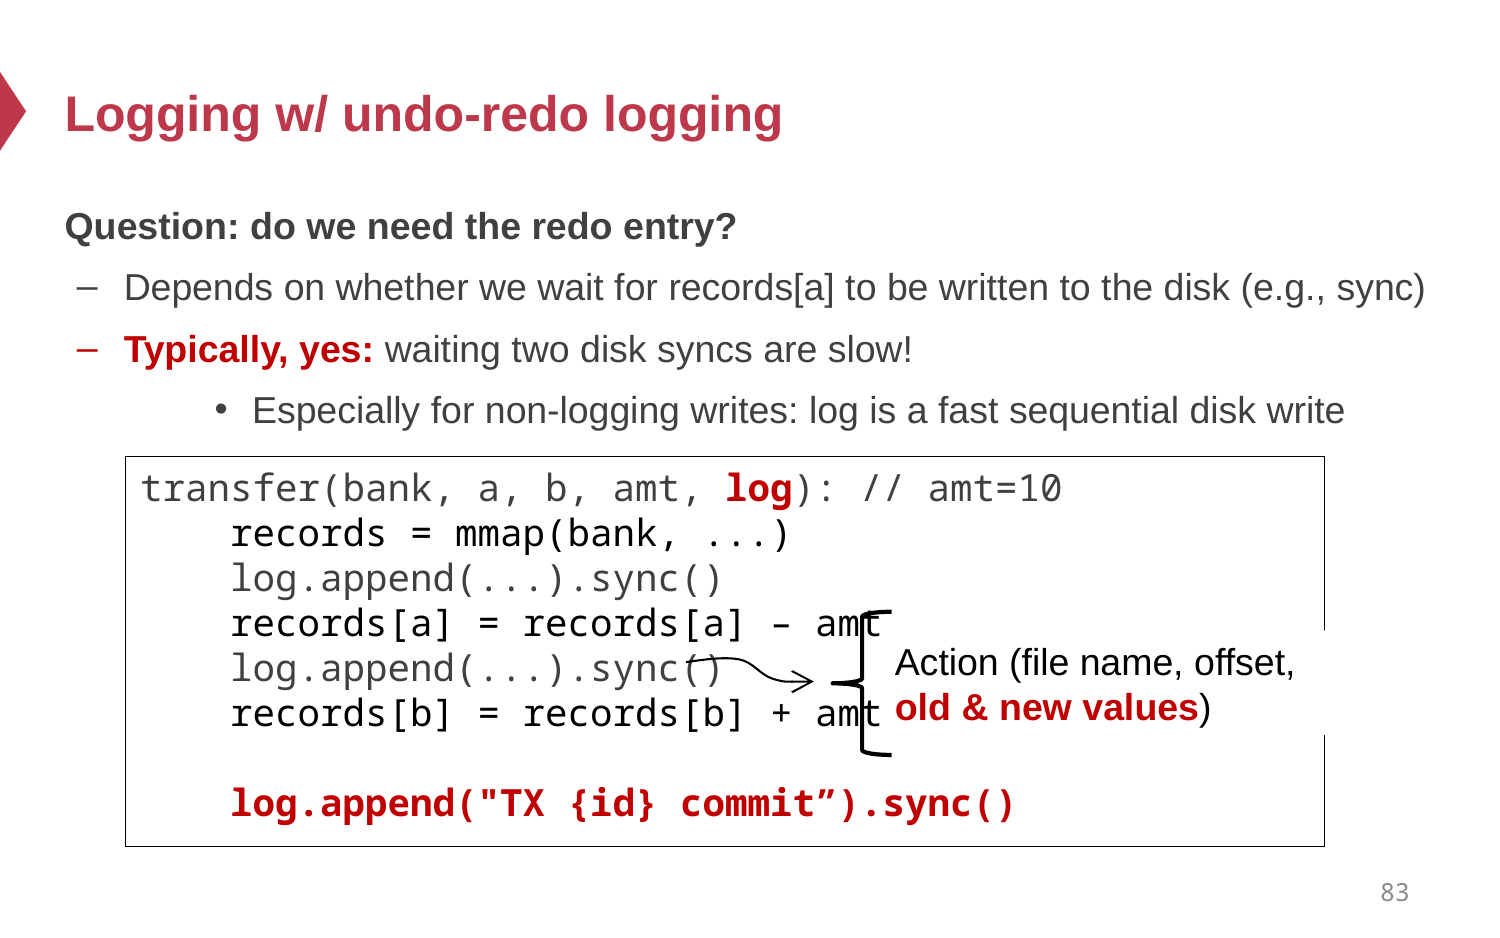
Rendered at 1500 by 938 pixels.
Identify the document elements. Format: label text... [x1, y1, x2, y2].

text_box Action (file name, offset, old & new values) [879, 630, 1375, 736]
text_box transfer(bank, a, b, amt, log): // amt=10 records = mmap(bank, ...) log.append(...).sync() records[a] = records[a] – amt log.append(...).sync() records[b] = records[b] + amt log.append("TX {id} commit”).sync() [125, 456, 1325, 847]
text_box [685, 656, 814, 694]
title Logging w/ undo-redo logging [49, 37, 1400, 185]
slide_number 83 [1074, 868, 1425, 919]
text_box [831, 610, 892, 756]
list Question: do we need the redo entry? Depends on whether we wait for records[a] to be written to the disk (e.g., sync) Typically, yes: waiting two disk syncs are slow! Especially for non-logging writes: log is a fast sequential disk write [49, 185, 1451, 919]
